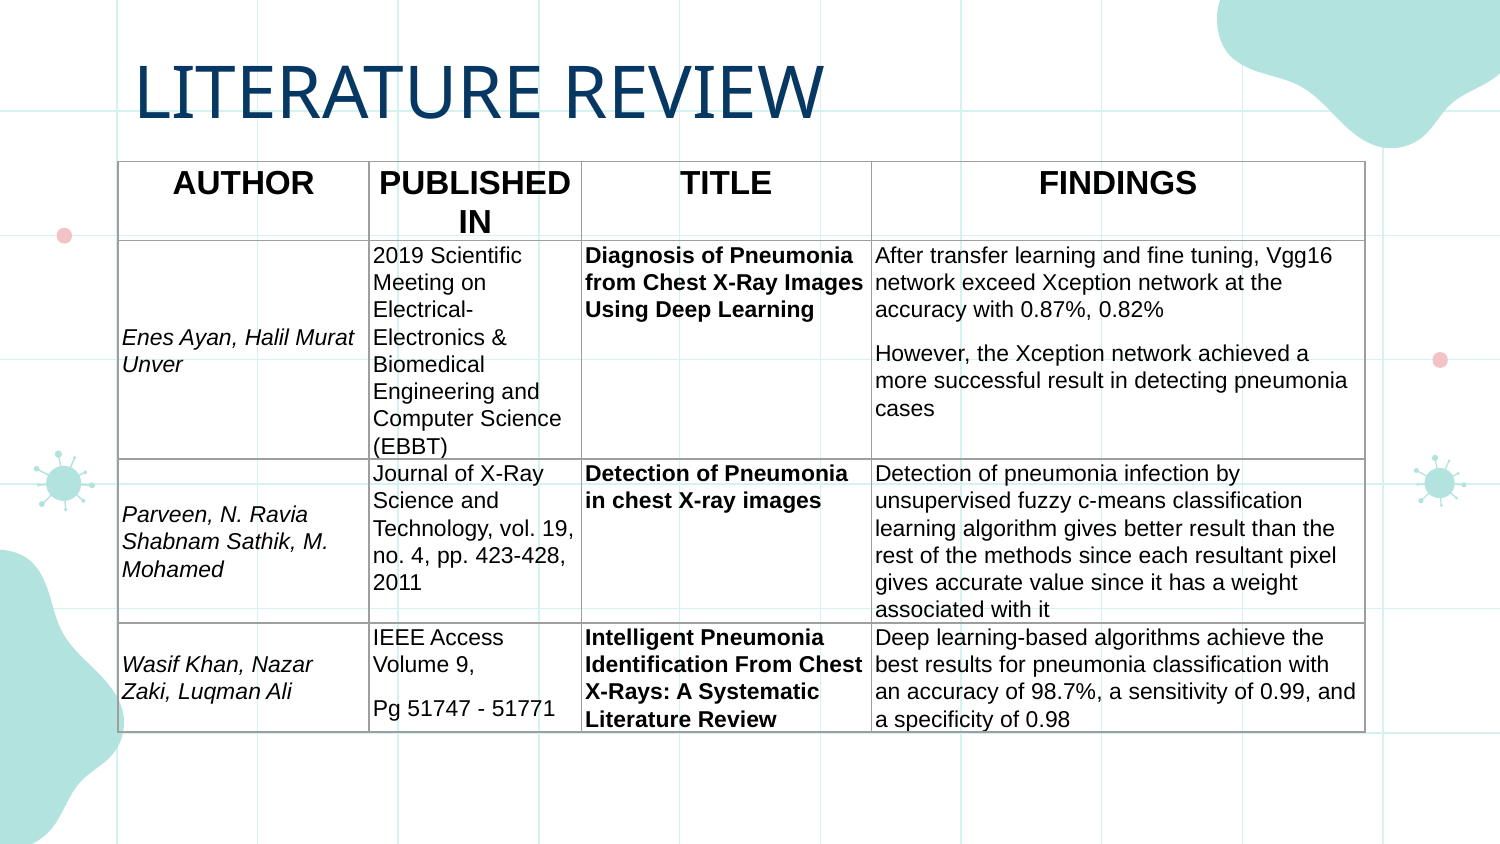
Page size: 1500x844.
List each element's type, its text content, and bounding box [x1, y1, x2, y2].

table_header AUTHOR [119, 162, 368, 240]
table_cell Wasif Khan, Nazar Zaki, Luqman Ali [119, 624, 368, 731]
title LITERATURE REVIEW [118, 30, 1382, 125]
table_cell Deep learning-based algorithms achieve the best results for pneumonia classification with an accuracy of 98.7%, a sensitivity of 0.99, and a specificity of 0.98 [872, 624, 1364, 731]
table_cell Diagnosis of Pneumonia from Chest X-Ray Images Using Deep Learning [582, 241, 871, 458]
table_cell After transfer learning and fine tuning, Vgg16 network exceed Xception network at the accuracy with 0.87%, 0.82% However, the Xception network achieved a more successful result in detecting pneumonia cases [872, 241, 1364, 458]
table_cell IEEE Access Volume 9, Pg 51747 - 51771 [370, 624, 581, 731]
table_header PUBLISHED IN [370, 162, 581, 240]
table_cell Parveen, N. Ravia Shabnam Sathik, M. Mohamed [119, 460, 368, 622]
table_header FINDINGS [872, 162, 1364, 240]
table_cell Journal of X-Ray Science and Technology, vol. 19, no. 4, pp. 423-428, 2011 [370, 460, 581, 622]
table_cell Detection of Pneumonia in chest X-ray images [582, 460, 871, 622]
table_header TITLE [582, 162, 871, 240]
table_cell Detection of pneumonia infection by unsupervised fuzzy c-means classification learning algorithm gives better result than the rest of the methods since each resultant pixel gives accurate value since it has a weight associated with it [872, 460, 1364, 622]
table_cell Intelligent Pneumonia Identification From Chest X-Rays: A Systematic Literature Review [582, 624, 871, 731]
table_cell 2019 Scientific Meeting on Electrical-Electronics & Biomedical Engineering and Computer Science (EBBT) [370, 241, 581, 458]
table_cell Enes Ayan, Halil Murat Unver [119, 241, 368, 458]
